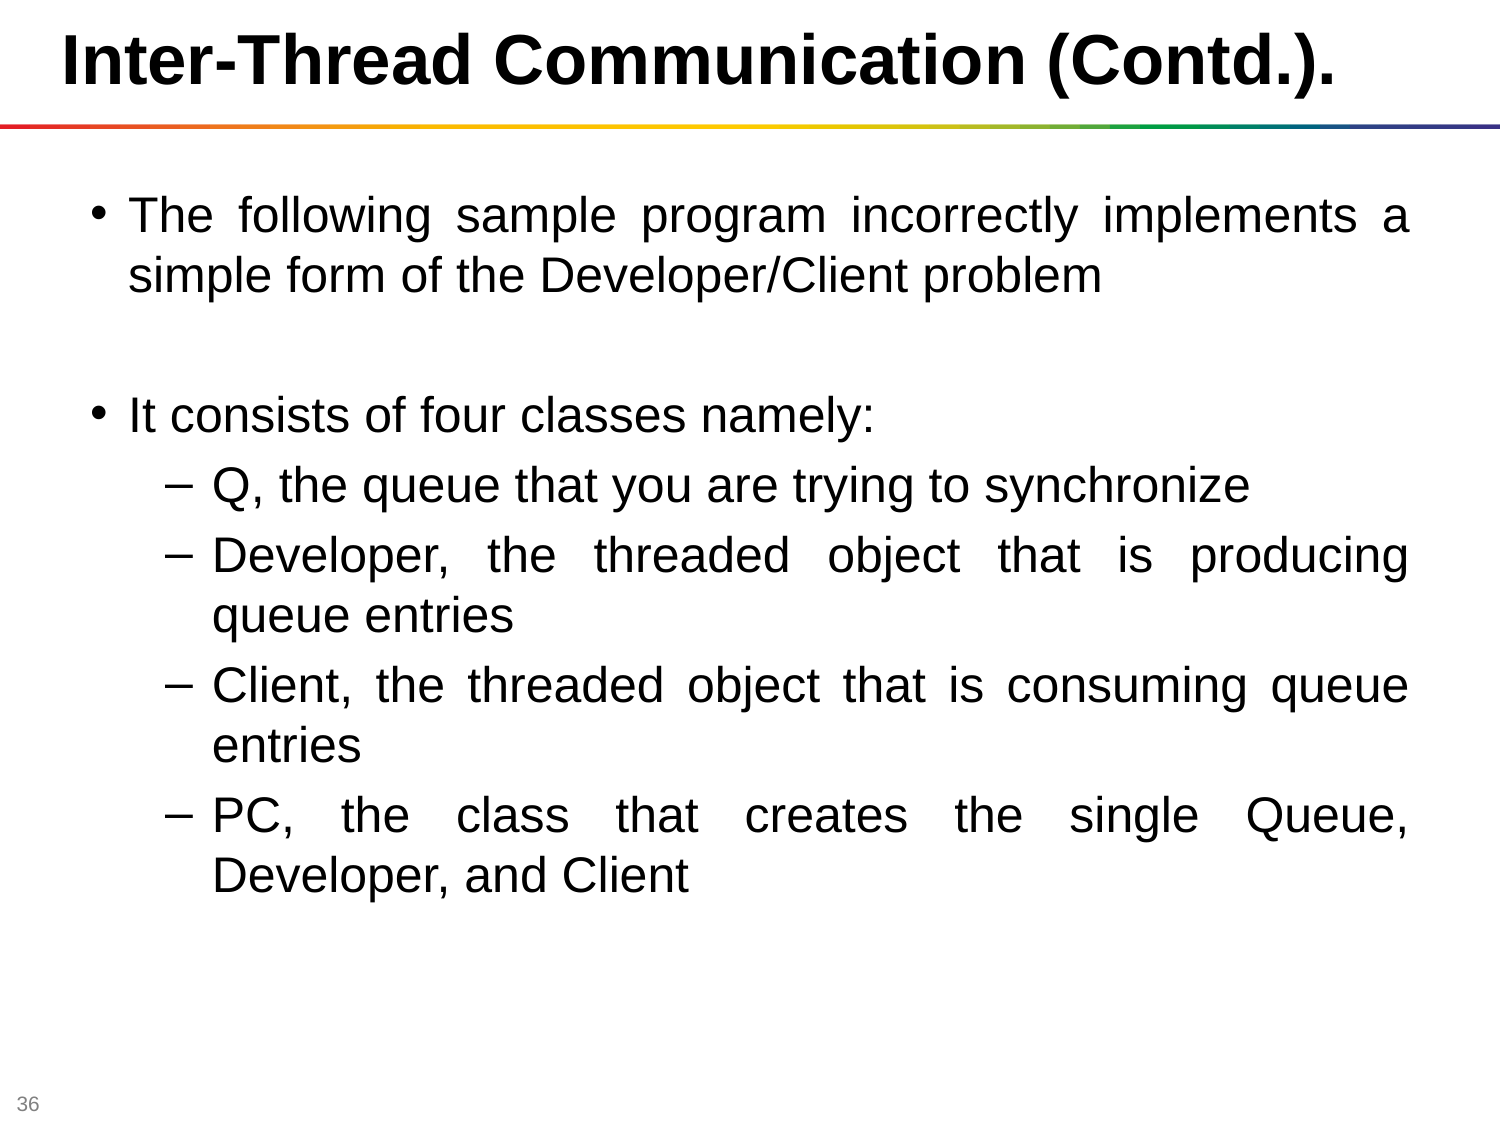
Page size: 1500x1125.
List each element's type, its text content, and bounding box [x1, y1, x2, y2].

title Inter-Thread Communication (Contd.). [46, 6, 1497, 113]
list The following sample program incorrectly implements a simple form of the Developer/Client problem It consists of four classes namely: Q, the queue that you are trying to synchronize Developer, the threaded object that is producing queue entries Client, the threaded object that is consuming queue entries PC, the class that creates the single Queue, Developer, and Client [74, 174, 1426, 1001]
